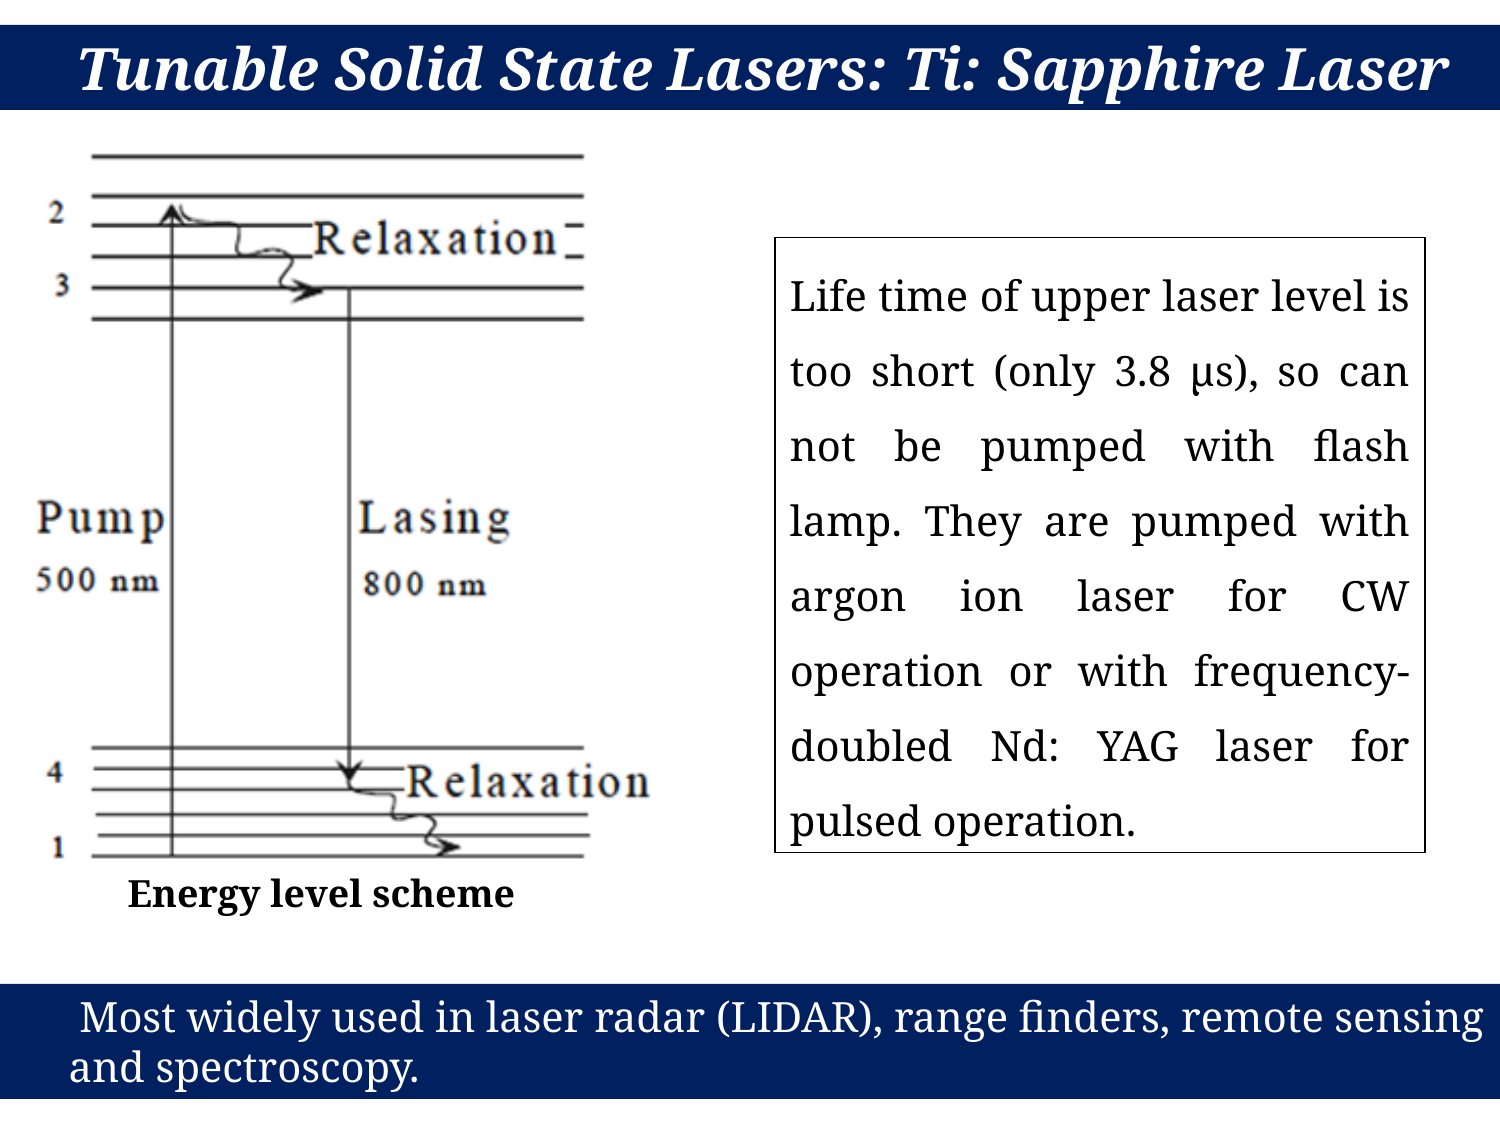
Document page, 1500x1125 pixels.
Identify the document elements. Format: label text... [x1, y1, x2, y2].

text_box Life time of upper laser level is too short (only 3.8 μs), so can not be pumped with flash lamp. They are pumped with argon ion laser for CW operation or with frequency-doubled Nd: YAG laser for pulsed operation. [774, 237, 1425, 853]
text_box Tunable Solid State Lasers: Ti: Sapphire Laser [0, 24, 1500, 110]
text_box Energy level scheme [112, 885, 638, 923]
text_box Most widely used in laser radar (LIDAR), range finders, remote sensing and spectroscopy. [0, 983, 1500, 1099]
picture [23, 124, 662, 876]
